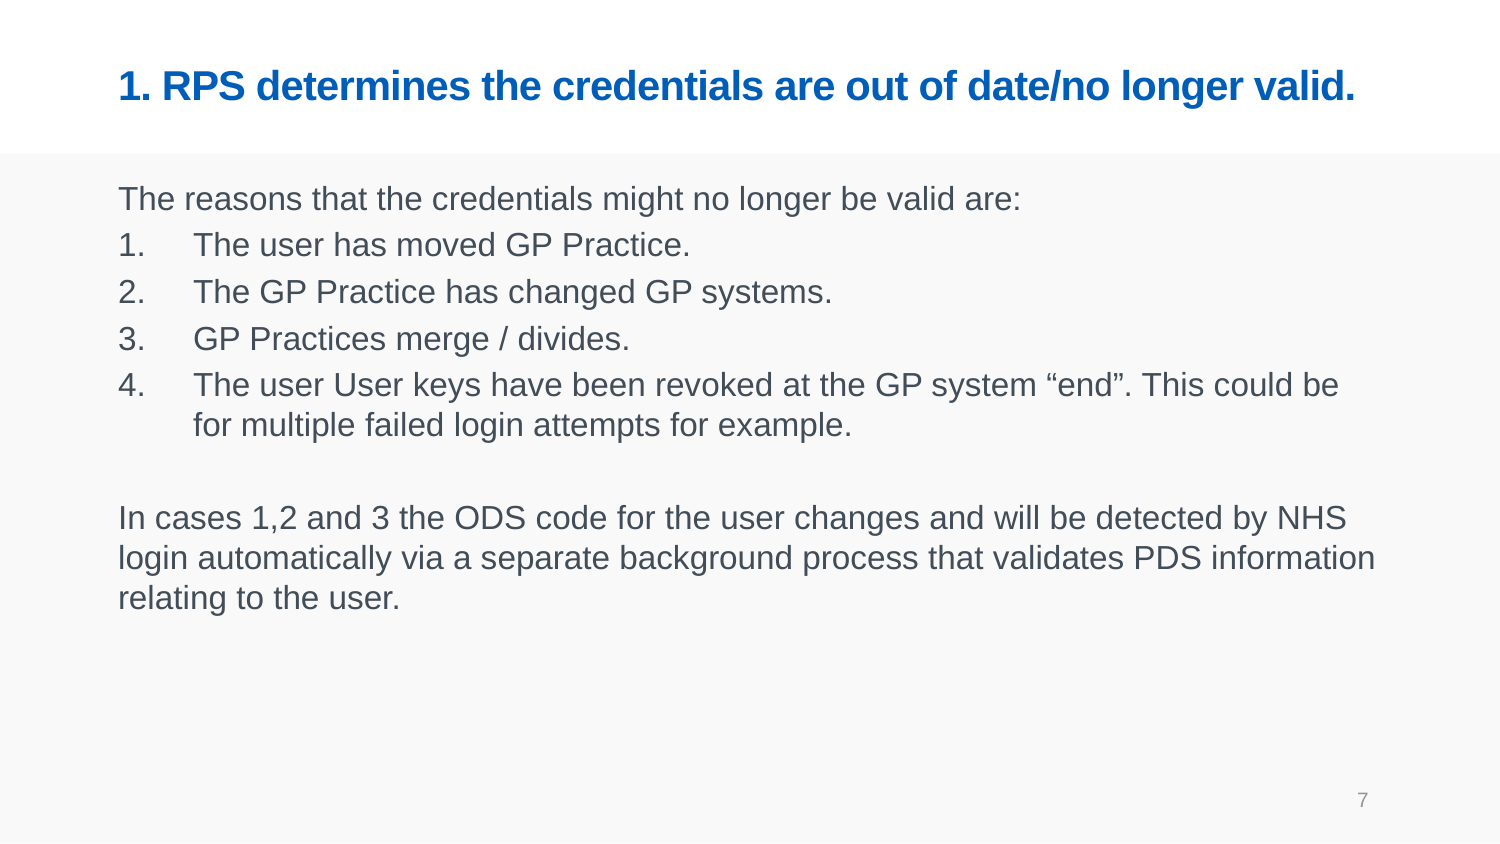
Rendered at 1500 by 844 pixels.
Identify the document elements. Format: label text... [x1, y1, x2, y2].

slide_number 7 [1033, 776, 1384, 822]
title 1. RPS determines the credentials are out of date/no longer valid. [118, 59, 1371, 146]
list The reasons that the credentials might no longer be valid are: The user has moved GP Practice. The GP Practice has changed GP systems. GP Practices merge / divides. The user User keys have been revoked at the GP system “end”. This could be for multiple failed login attempts for example. In cases 1,2 and 3 the ODS code for the user changes and will be detected by NHS login automatically via a separate background process that validates PDS information relating to the user. [118, 177, 1382, 741]
